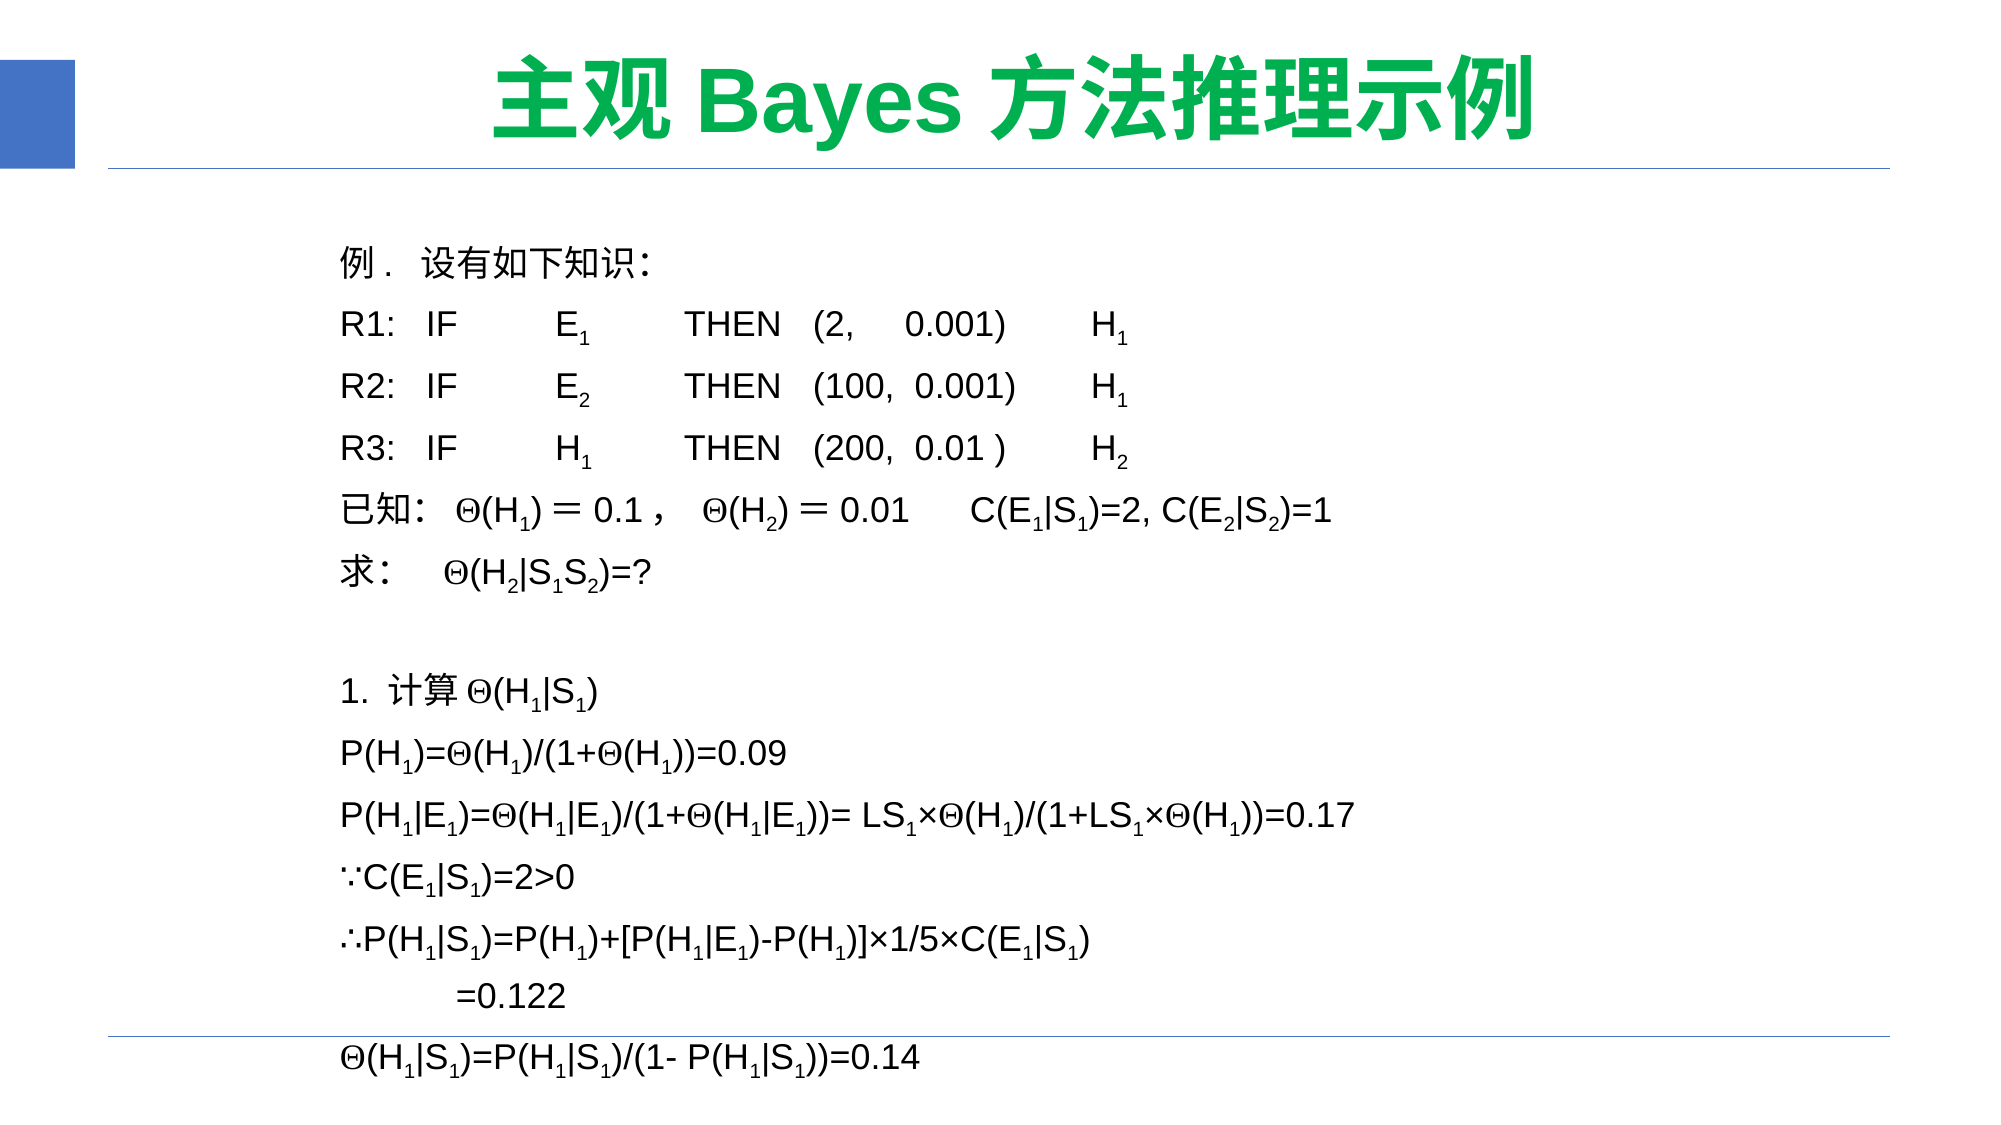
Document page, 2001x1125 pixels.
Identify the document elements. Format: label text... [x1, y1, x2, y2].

list 例. 设有如下知识： R1: IF E1 THEN (2, 0.001) H1 R2: IF E2 THEN (100, 0.001) H1 R3: IF H1 THEN (200, 0.01 ) H2 已知：Θ(H1)＝0.1， Θ(H2)＝0.01 C(E1|S1)=2, C(E2|S2)=1 求： Θ(H2|S1S2)=? 1. 计算Θ(H1|S1) P(H1)=Θ(H1)/(1+Θ(H1))=0.09 P(H1|E1)=Θ(H1|E1)/(1+Θ(H1|E1))= LS1×Θ(H1)/(1+LS1×Θ(H1))=0.17 ∵C(E1|S1)=2>0 ∴P(H1|S1)=P(H1)+[P(H1|E1)-P(H1)]×1/5×C(E1|S1) =0.122 Θ(H1|S1)=P(H1|S1)/(1- P(H1|S1))=0.14 [324, 237, 1675, 1088]
title 主观Bayes方法推理示例 [352, 37, 1675, 168]
